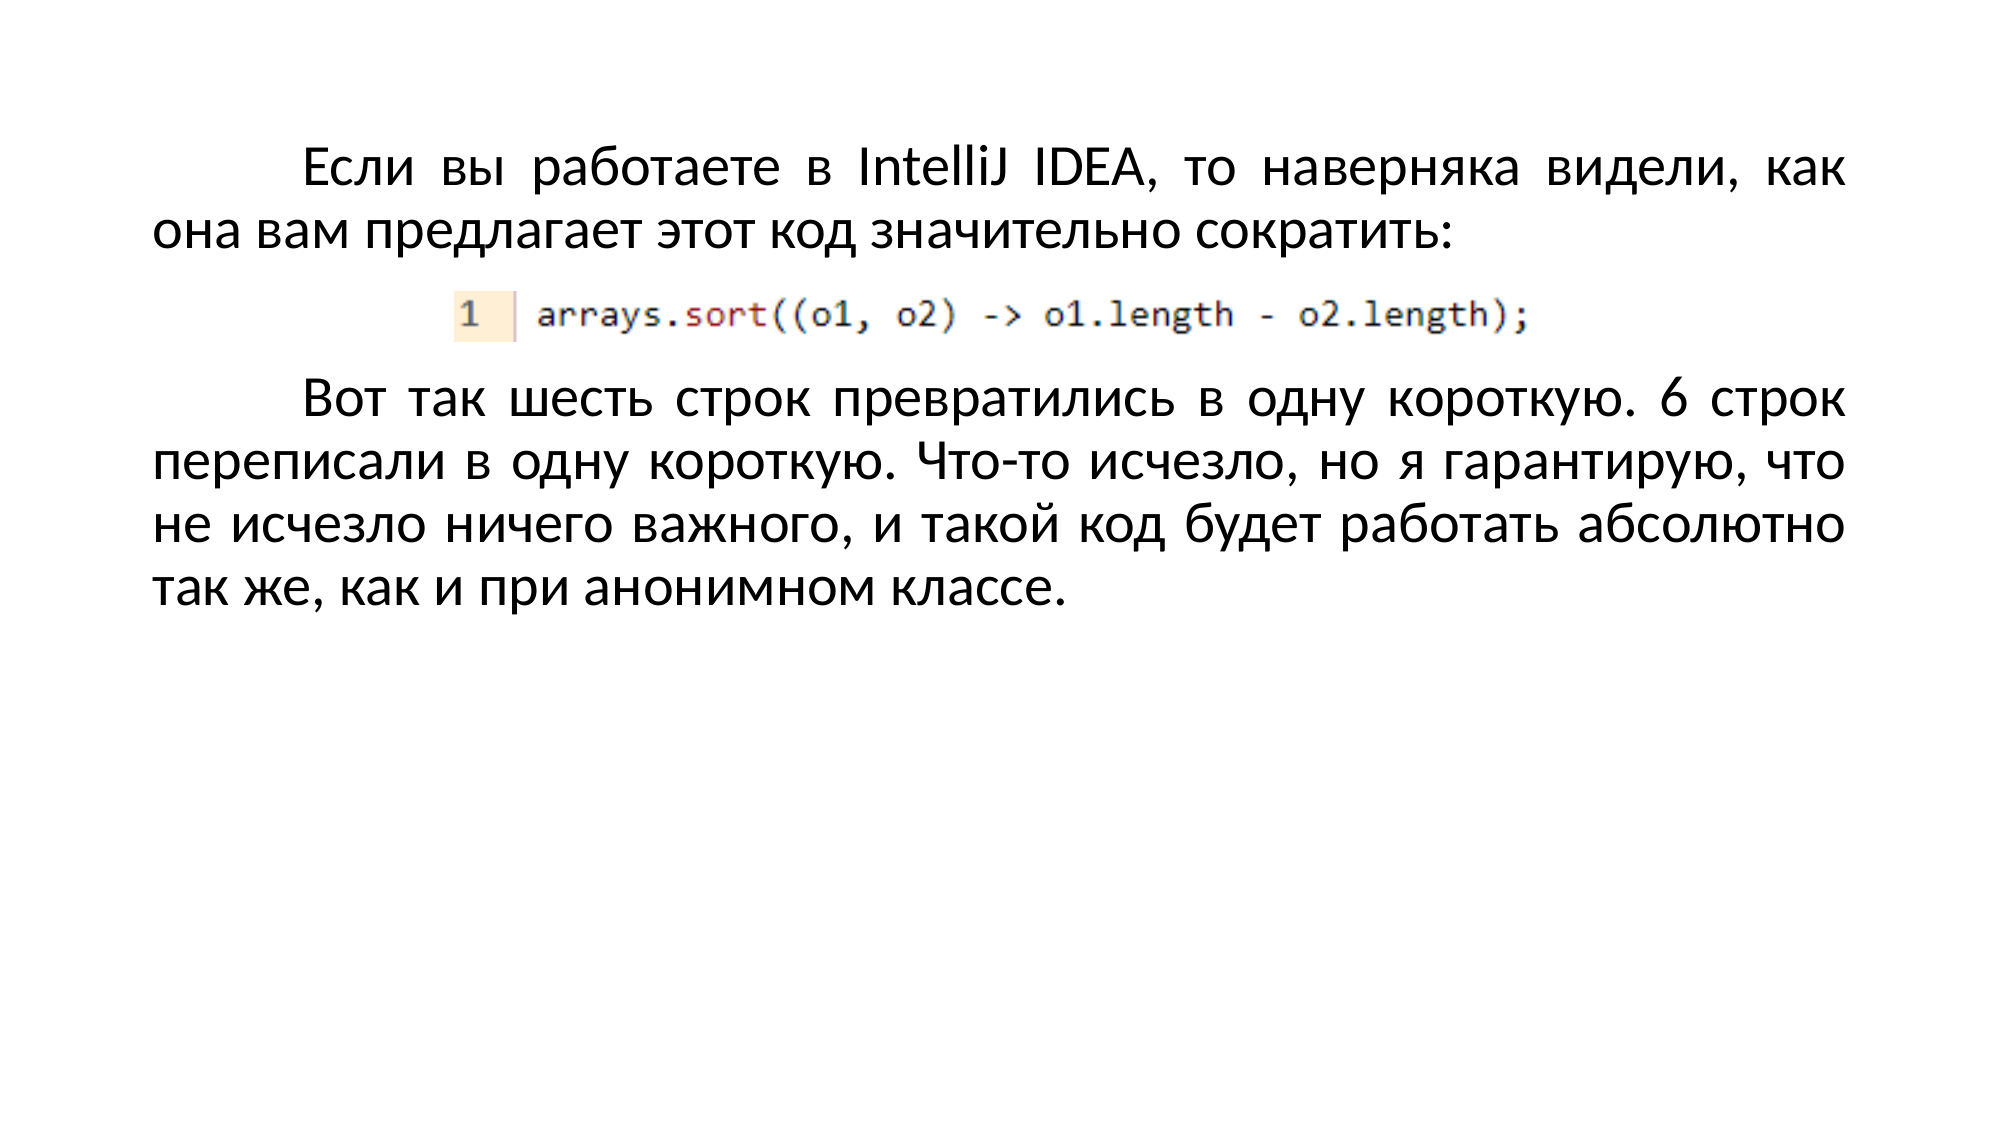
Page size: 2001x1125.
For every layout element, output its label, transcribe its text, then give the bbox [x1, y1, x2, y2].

list Если вы работаете в IntelliJ IDEA, то наверняка видели, как она вам предлагает этот код значительно сократить: Вот так шесть строк превратились в одну короткую. 6 строк переписали в одну короткую. Что-то исчезло, но я гарантирую, что не исчезло ничего важного, и такой код будет работать абсолютно так же, как и при анонимном классе. [137, 127, 1863, 1014]
picture [454, 291, 1545, 343]
